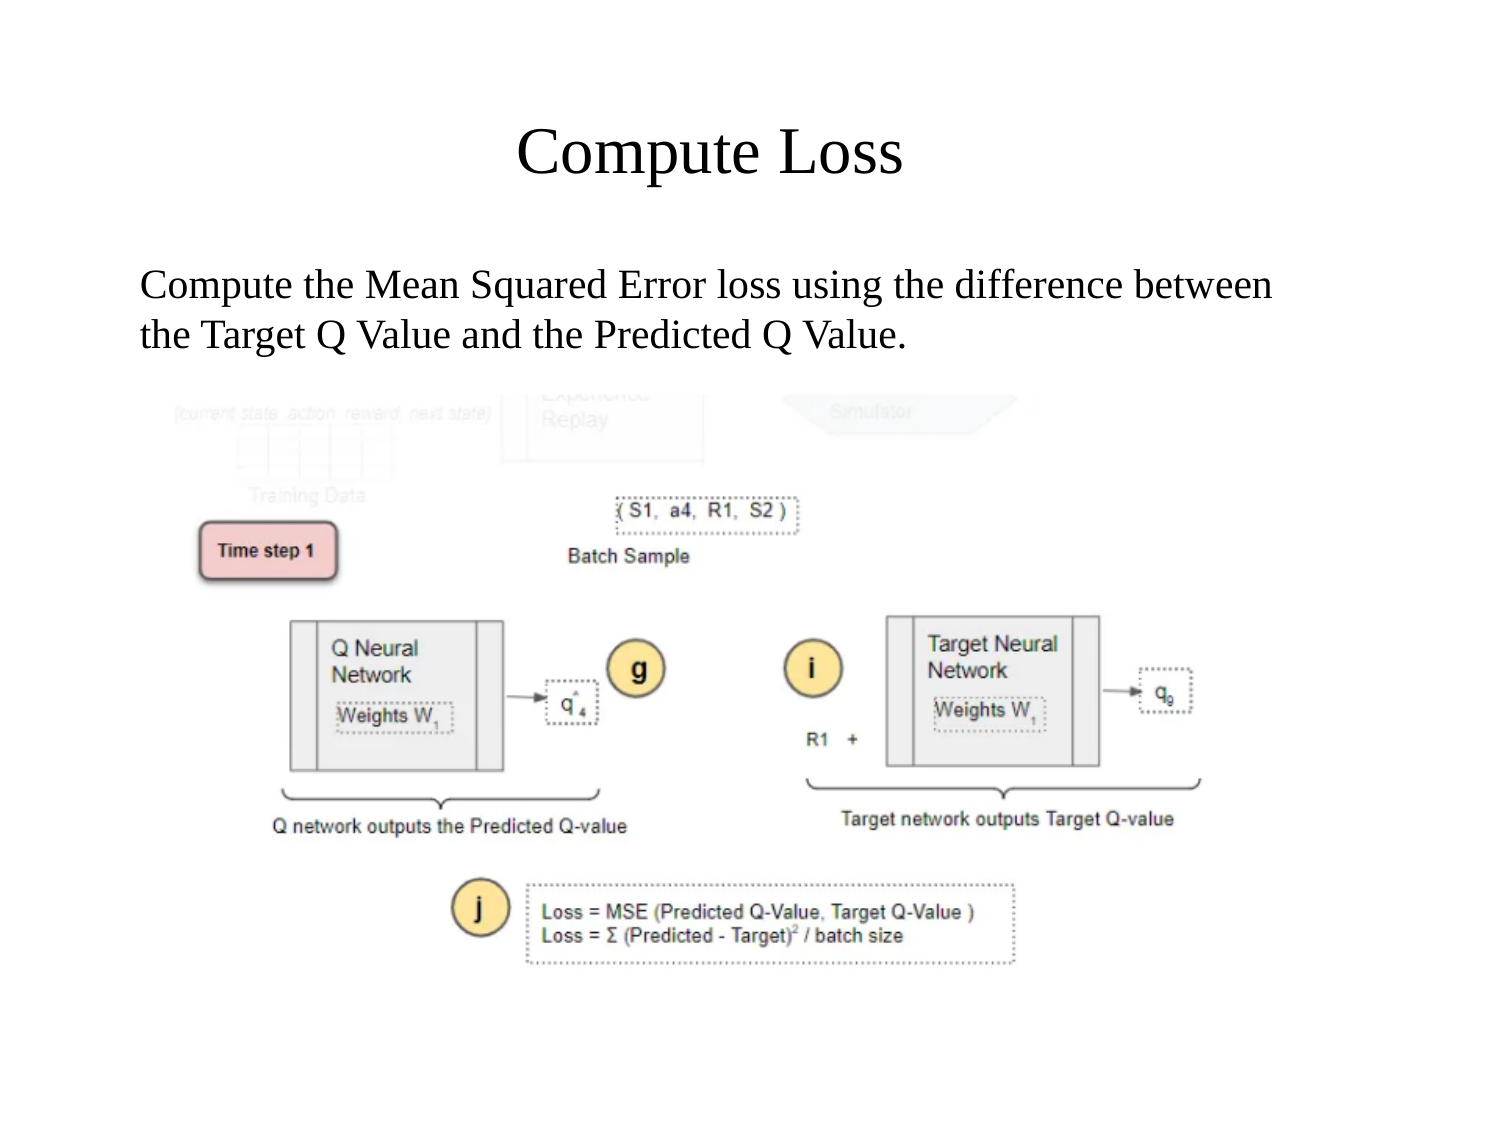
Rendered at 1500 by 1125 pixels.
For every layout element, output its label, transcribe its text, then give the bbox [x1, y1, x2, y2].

text_box Compute the Mean Squared Error loss using the difference between the Target Q Value and the Predicted Q Value. [125, 249, 1350, 365]
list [174, 387, 1345, 990]
text_box Compute Loss [501, 99, 920, 195]
